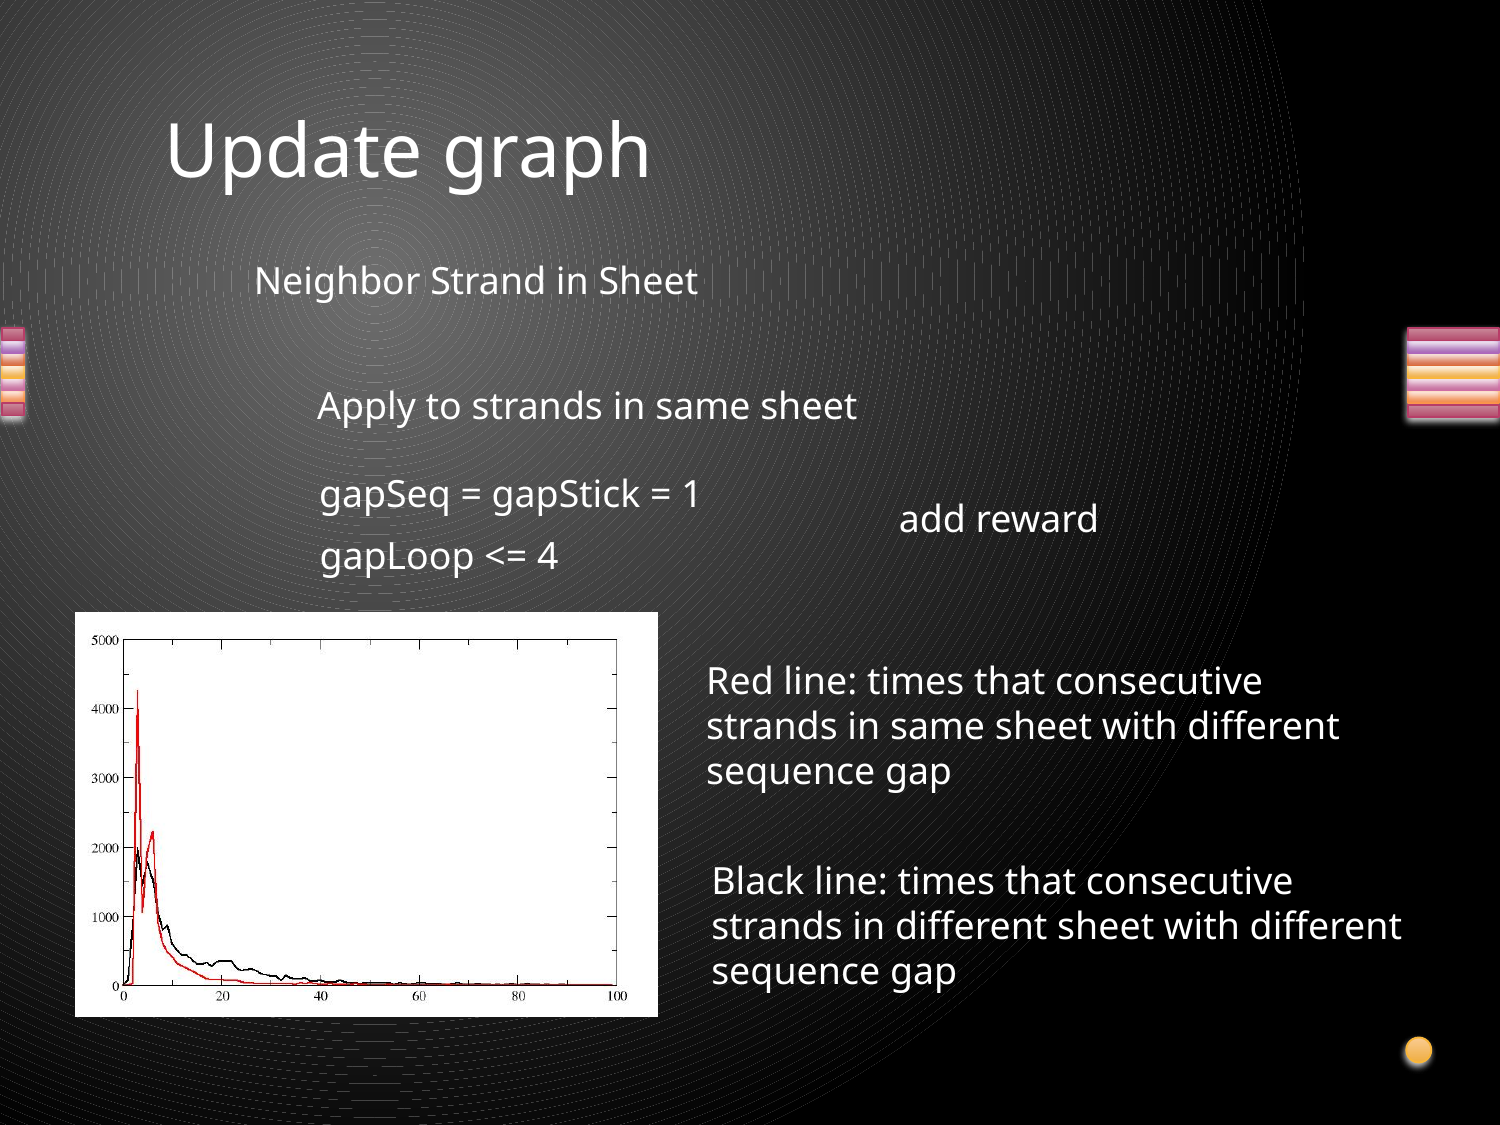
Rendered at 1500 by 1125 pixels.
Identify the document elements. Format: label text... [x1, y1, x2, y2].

text_box add reward [884, 487, 1114, 548]
text_box gapLoop <= 4 [304, 524, 574, 585]
text_box Black line: times that consecutive strands in different sheet with different sequence gap [696, 849, 1418, 1000]
text_box Red line: times that consecutive strands in same sheet with different sequence gap [691, 649, 1356, 800]
title Update graph [150, 75, 1413, 200]
picture [74, 612, 659, 1017]
text_box Apply to strands in same sheet [302, 374, 873, 435]
text_box [150, 200, 1388, 261]
text_box gapSeq = gapStick = 1 [304, 462, 718, 523]
text_box Neighbor Strand in Sheet [238, 249, 714, 310]
